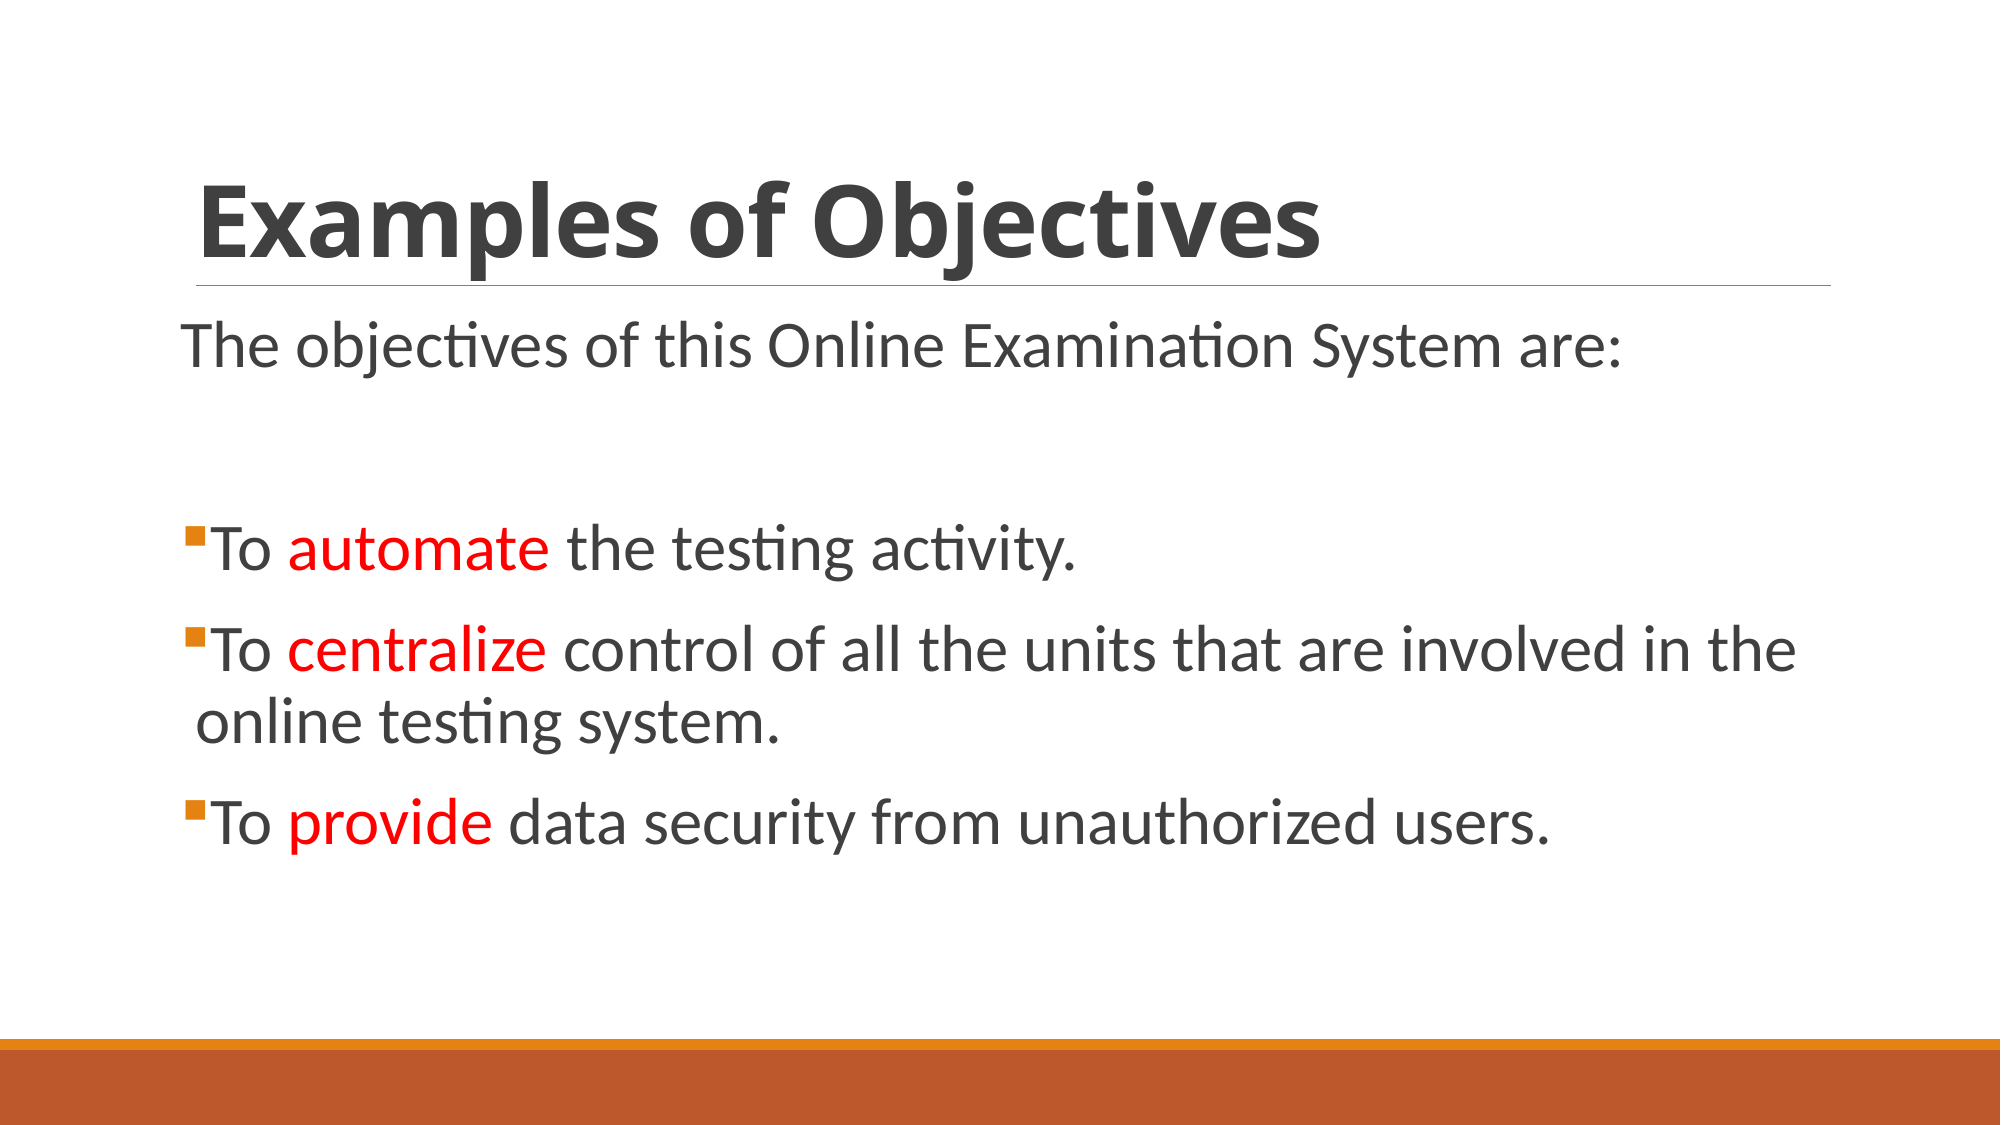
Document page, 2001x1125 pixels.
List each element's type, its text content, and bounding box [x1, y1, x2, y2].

title Examples of Objectives [180, 47, 1830, 285]
list The objectives of this Online Examination System are: To automate the testing activity. To centralize control of all the units that are involved in the online testing system. To provide data security from unauthorized users. [180, 302, 1830, 963]
